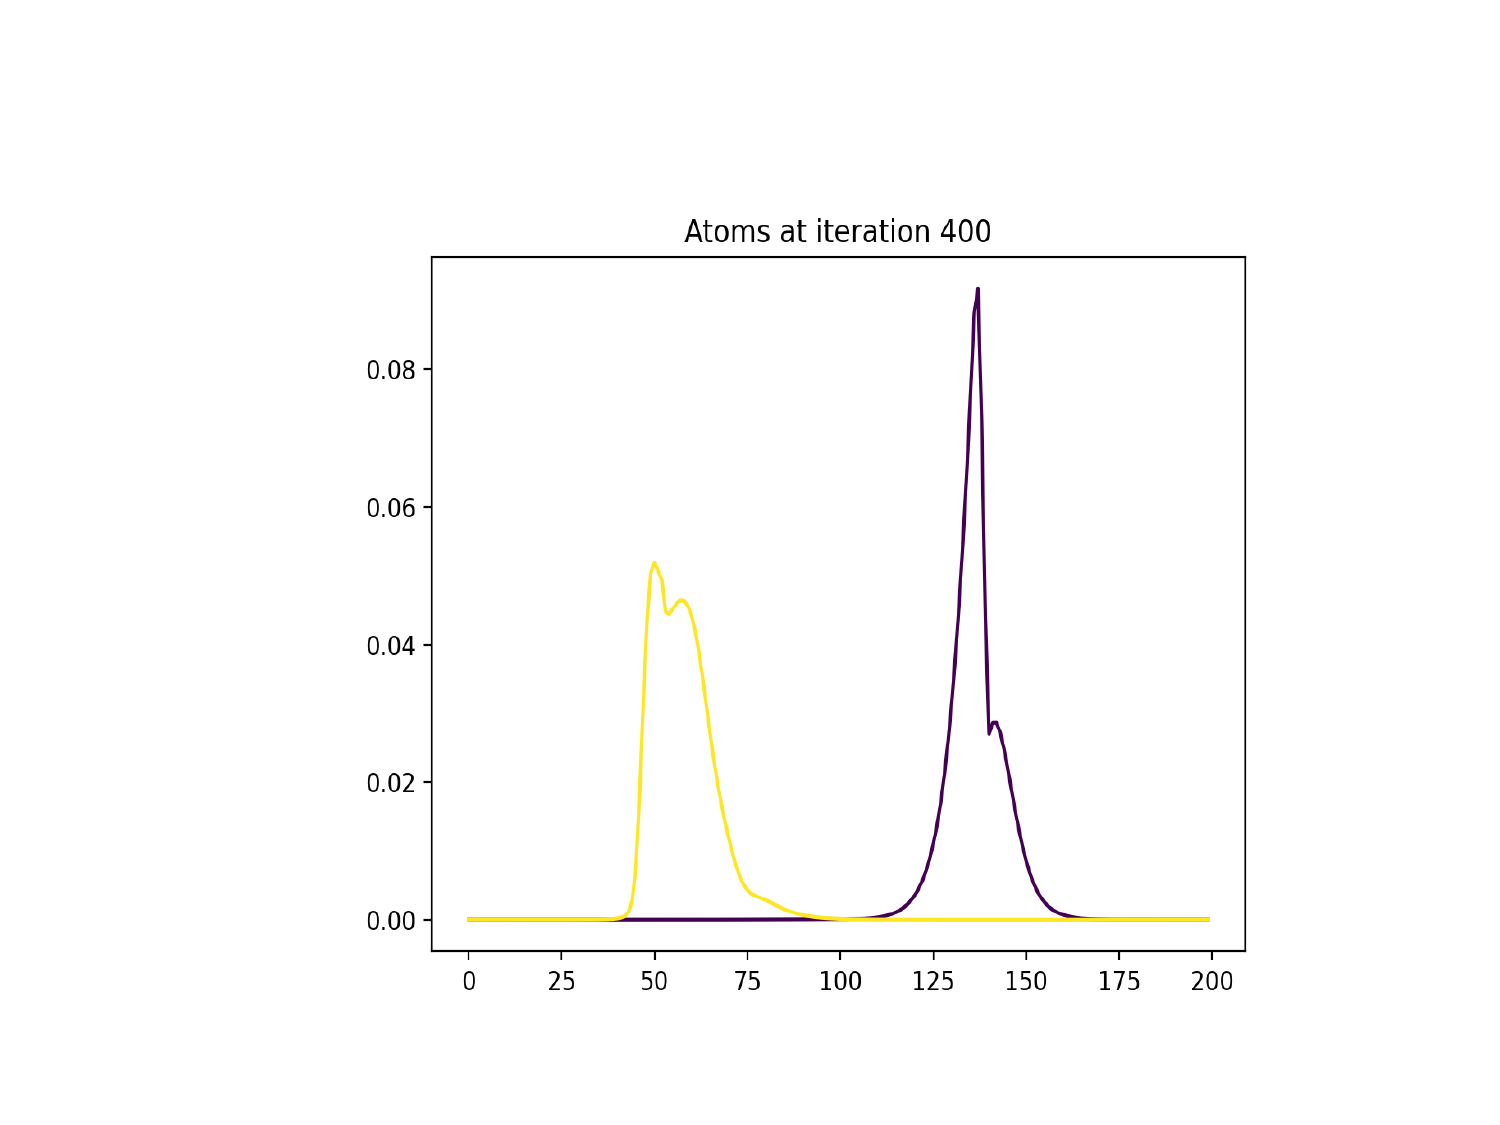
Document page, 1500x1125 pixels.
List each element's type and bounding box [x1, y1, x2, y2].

picture [299, 149, 1351, 1051]
